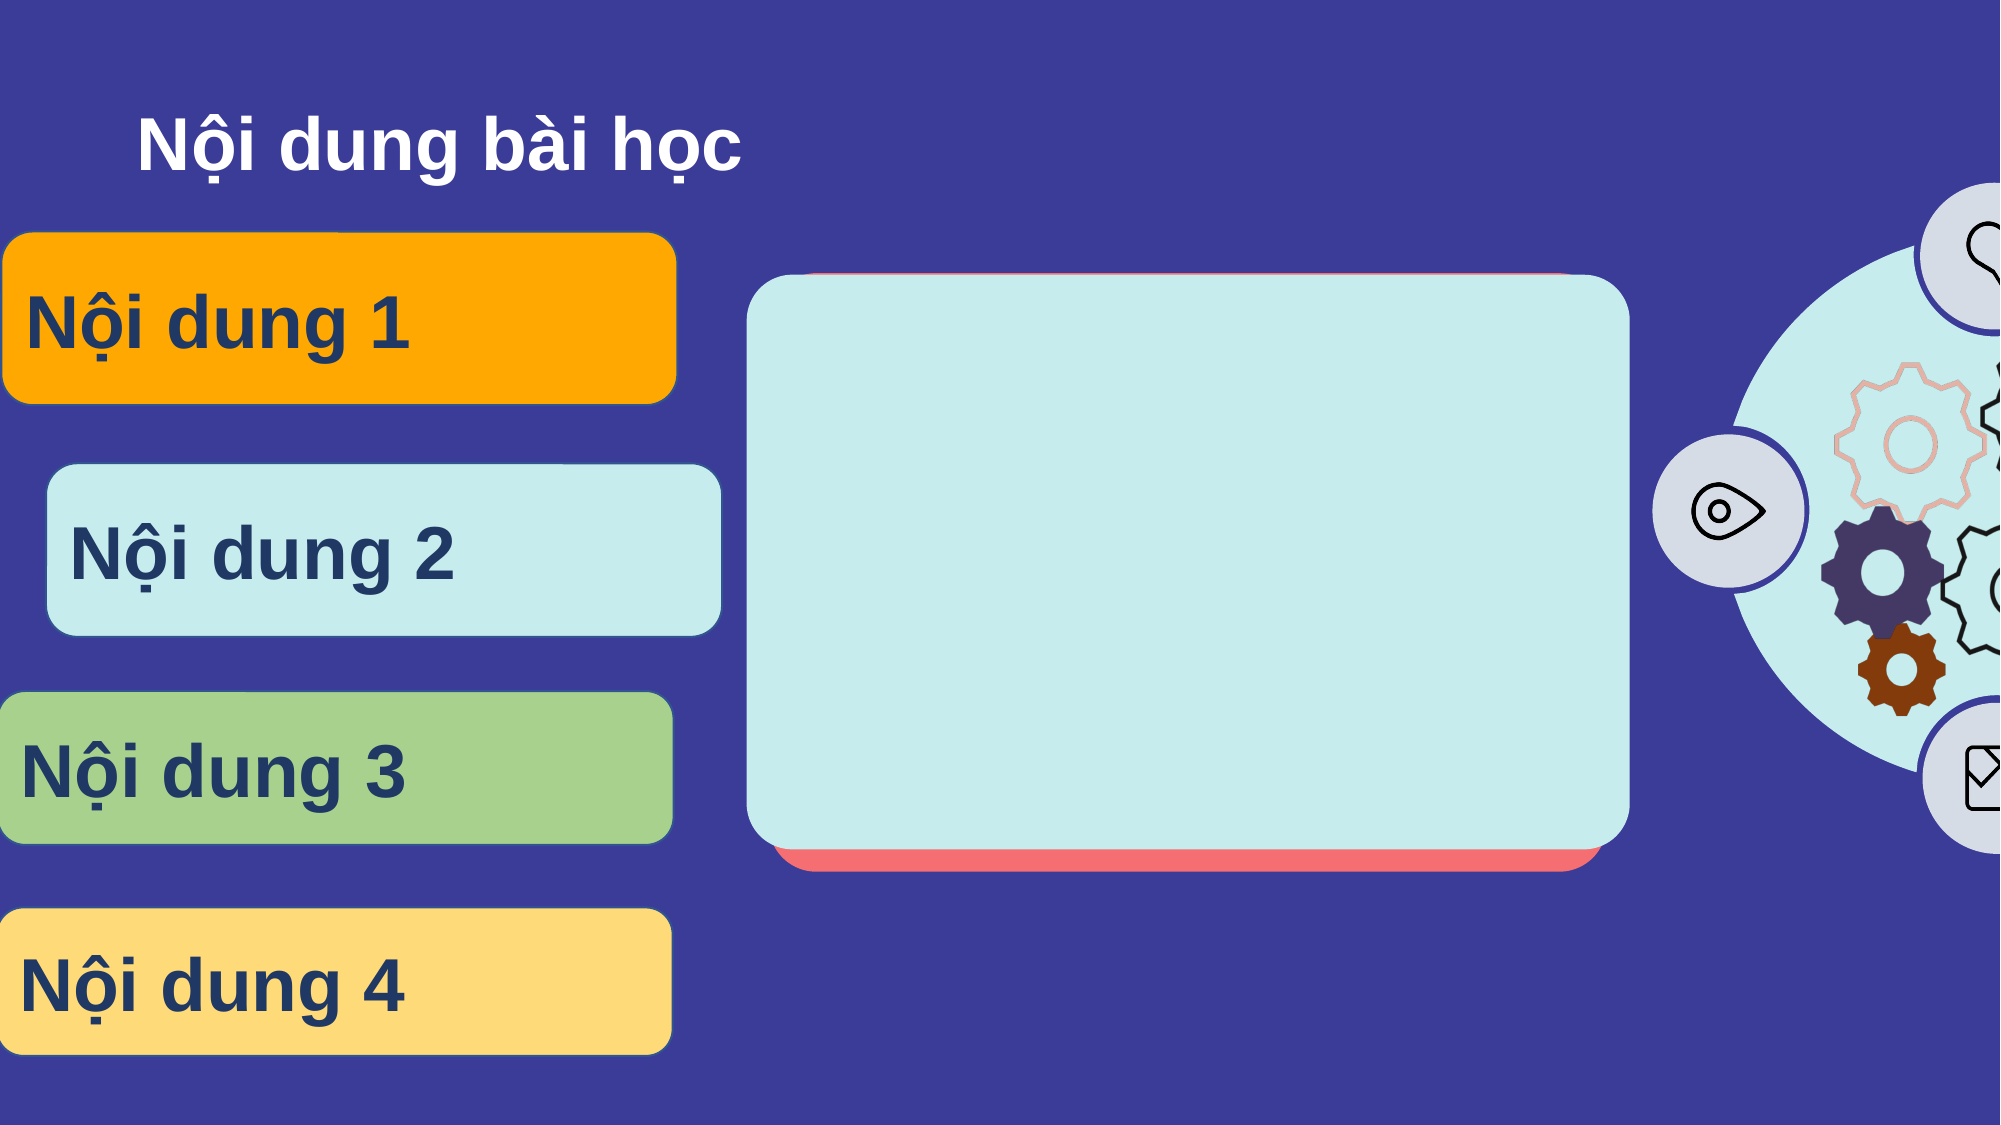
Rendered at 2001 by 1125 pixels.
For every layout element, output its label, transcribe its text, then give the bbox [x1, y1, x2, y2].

picture [1789, 309, 2000, 731]
text_box Nội dung 2 [44, 462, 724, 638]
text_box Nội dung 1 [0, 230, 679, 407]
text_box Nội dung 3 [0, 689, 675, 846]
text_box Nội dung 4 [0, 906, 674, 1057]
text_box Nội dung bài học [55, 88, 826, 193]
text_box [1666, 168, 2000, 868]
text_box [746, 273, 1630, 872]
